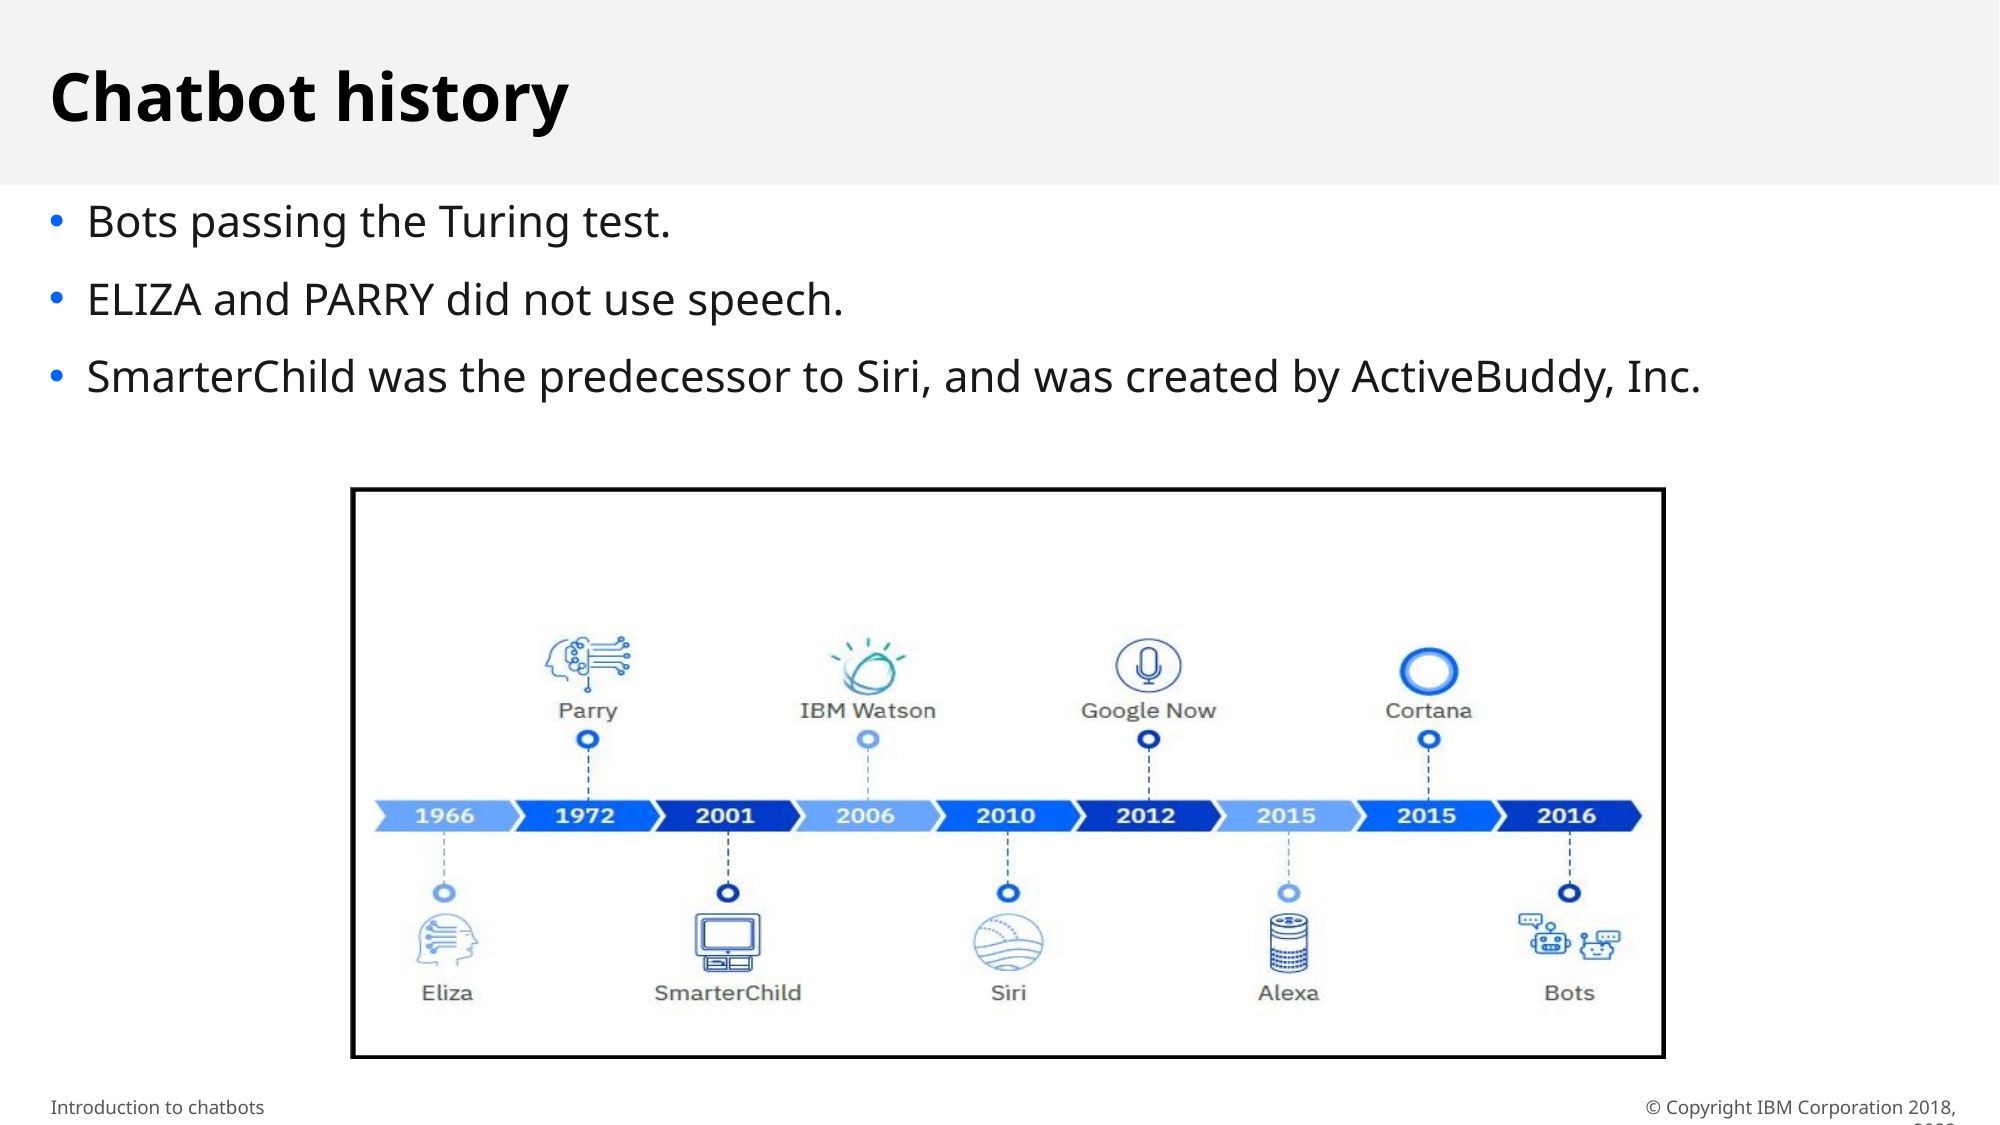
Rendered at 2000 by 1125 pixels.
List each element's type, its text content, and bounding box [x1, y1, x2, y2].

title Chatbot history [34, 29, 1944, 171]
picture [350, 487, 1666, 1059]
footer © Copyright IBM Corporation 2018, 2022 [1616, 1096, 1972, 1125]
list Bots passing the Turing test. ELIZA and PARRY did not use speech. SmarterChild was the predecessor to Siri, and was created by ActiveBuddy, Inc. [34, 190, 1944, 1096]
